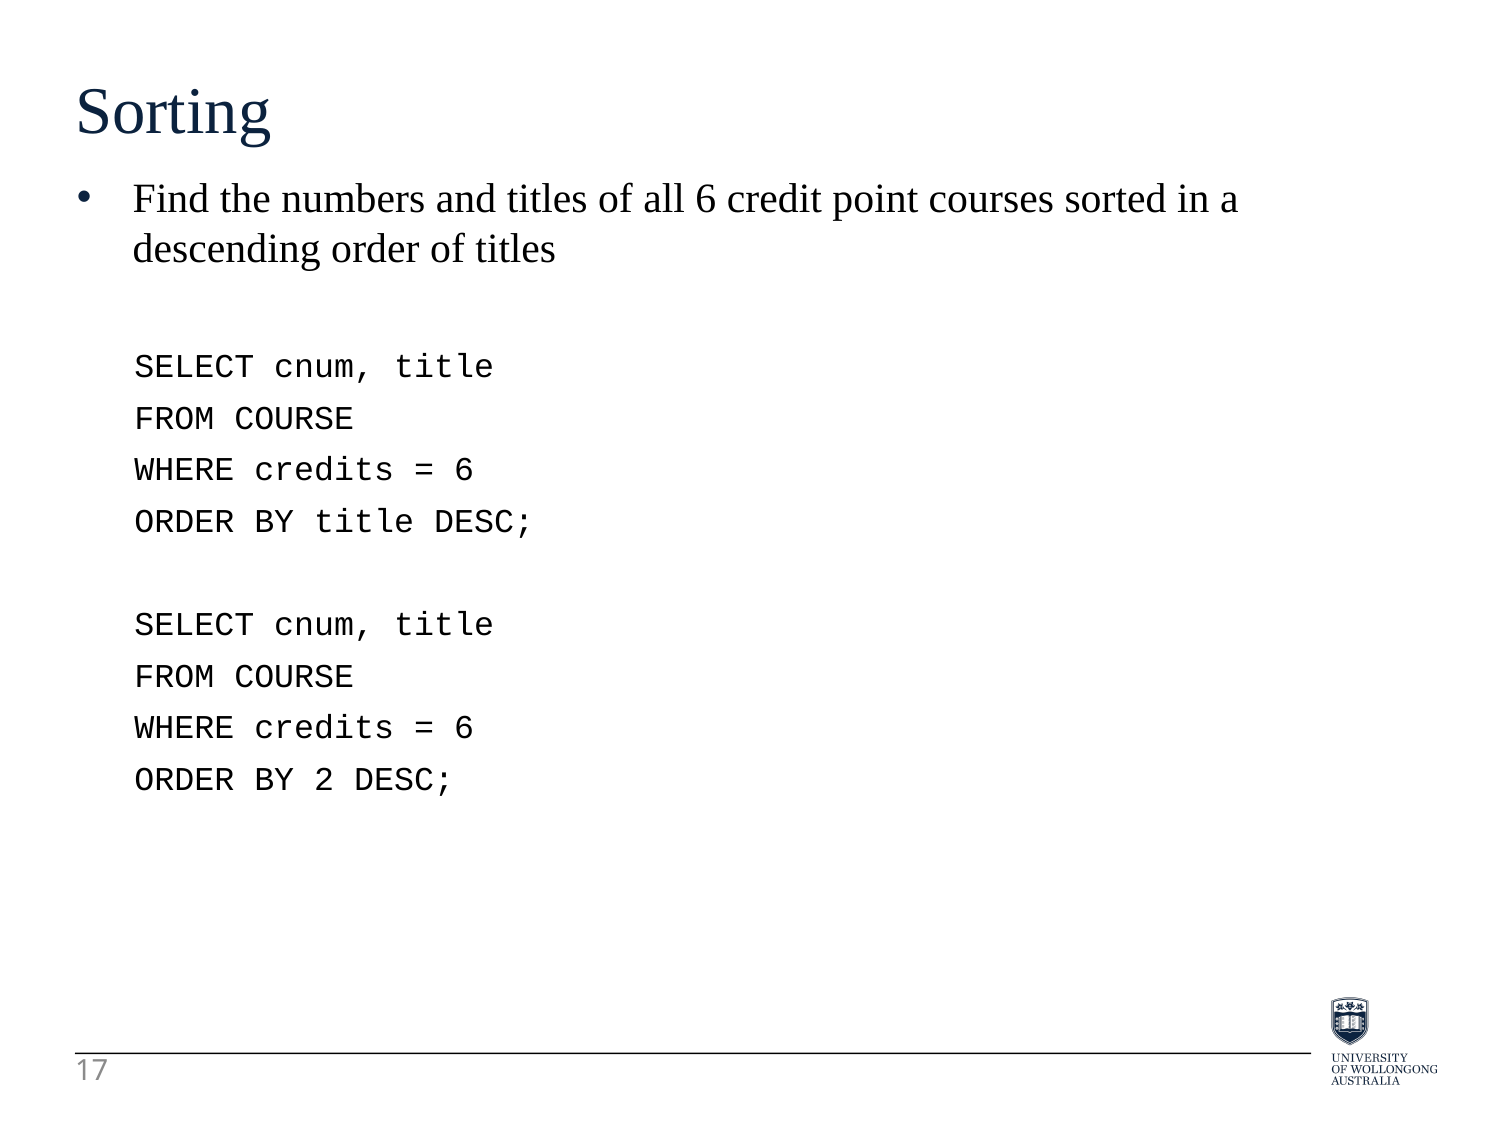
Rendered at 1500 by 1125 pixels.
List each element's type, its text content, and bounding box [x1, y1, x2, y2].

text_box 17 [74, 1059, 135, 1091]
text_box Sorting [75, 67, 1412, 206]
text_box Find the numbers and titles of all 6 credit point courses sorted in a descending order of titles SELECT cnum, title FROM COURSE WHERE credits = 6 ORDER BY title DESC; SELECT cnum, title FROM COURSE WHERE credits = 6 ORDER BY 2 DESC; [74, 170, 1366, 244]
